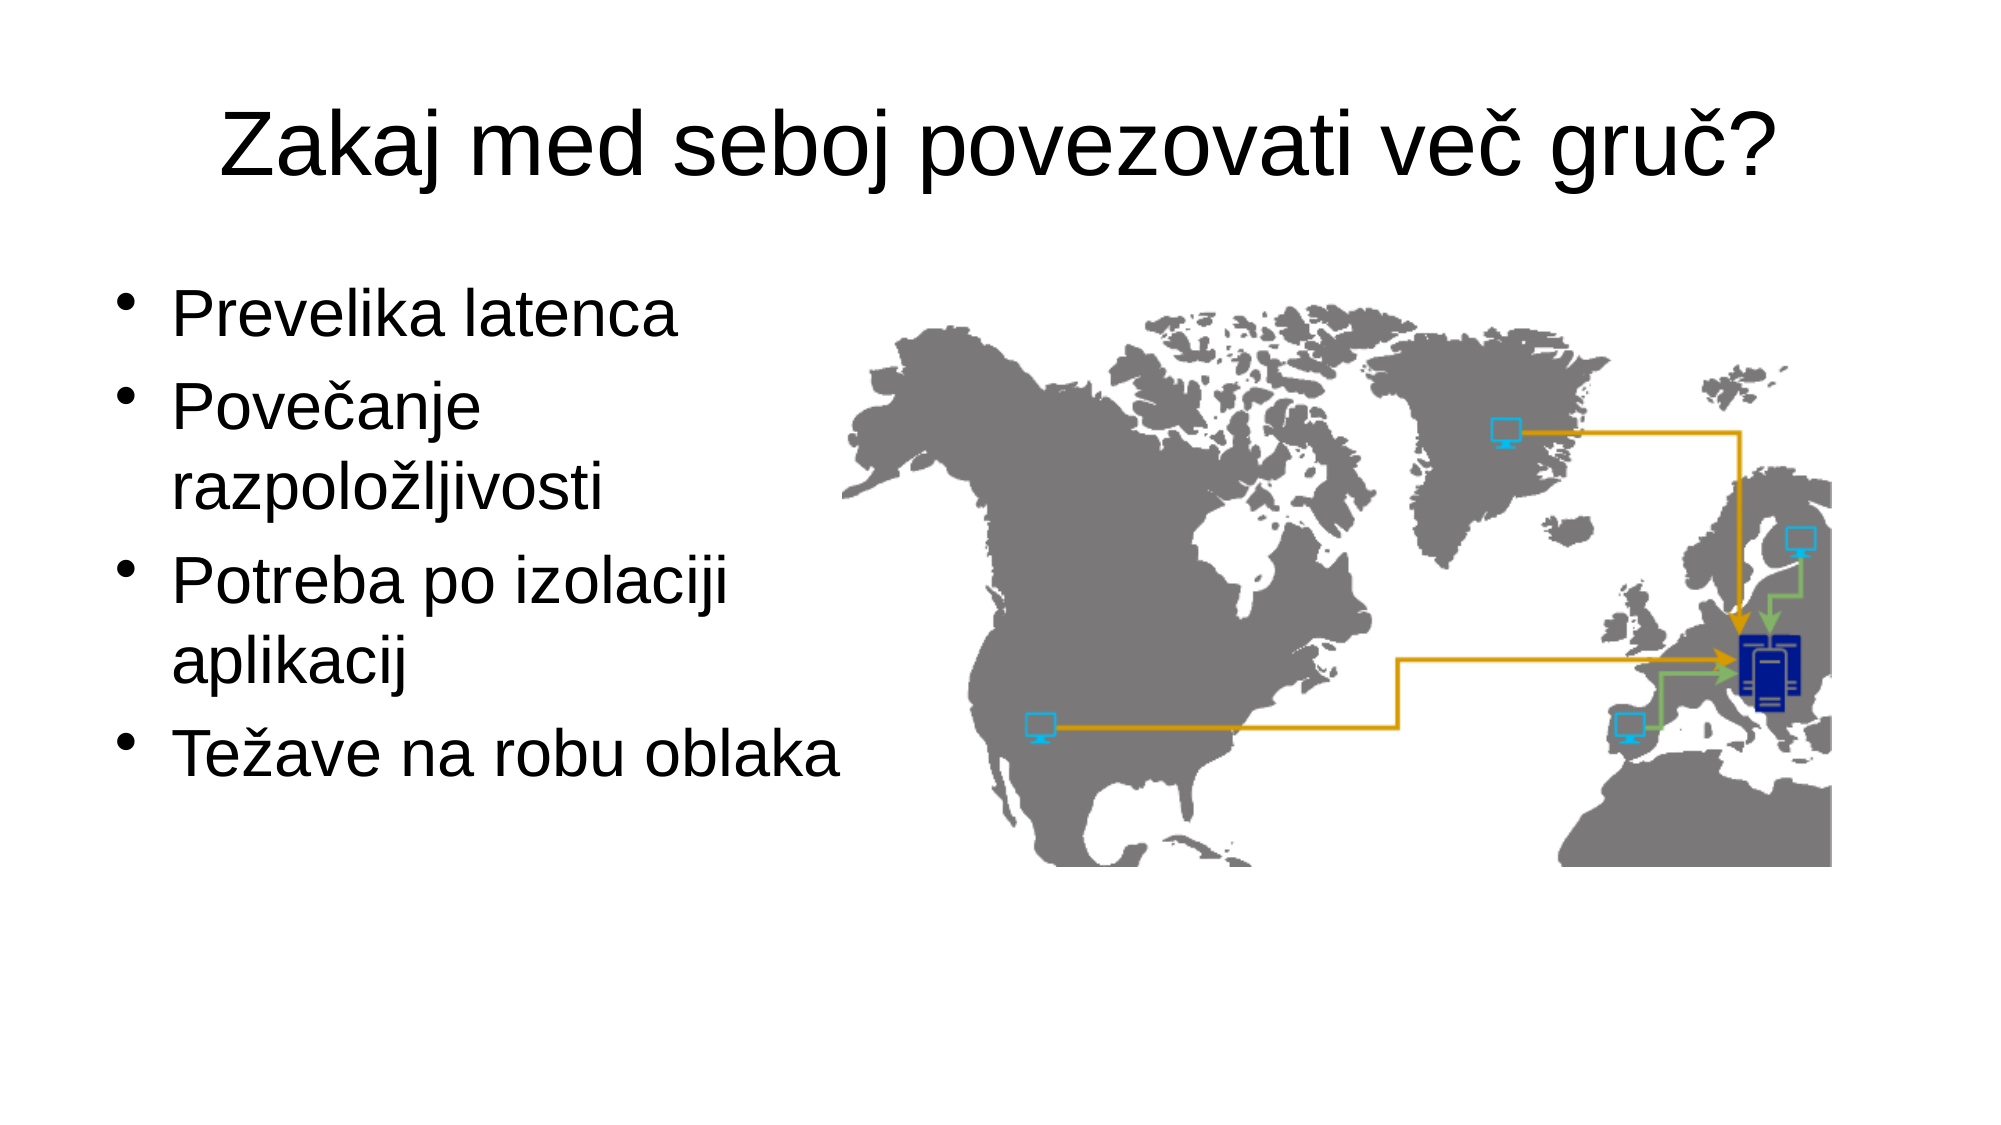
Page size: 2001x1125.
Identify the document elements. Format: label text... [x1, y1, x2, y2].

picture [842, 299, 1832, 867]
list Prevelika latenca Povečanje razpoložljivosti Potreba po izolaciji aplikacij Težave na robu oblaka [99, 262, 1901, 1006]
title Zakaj med seboj povezovati več gruč? [99, 44, 1901, 233]
